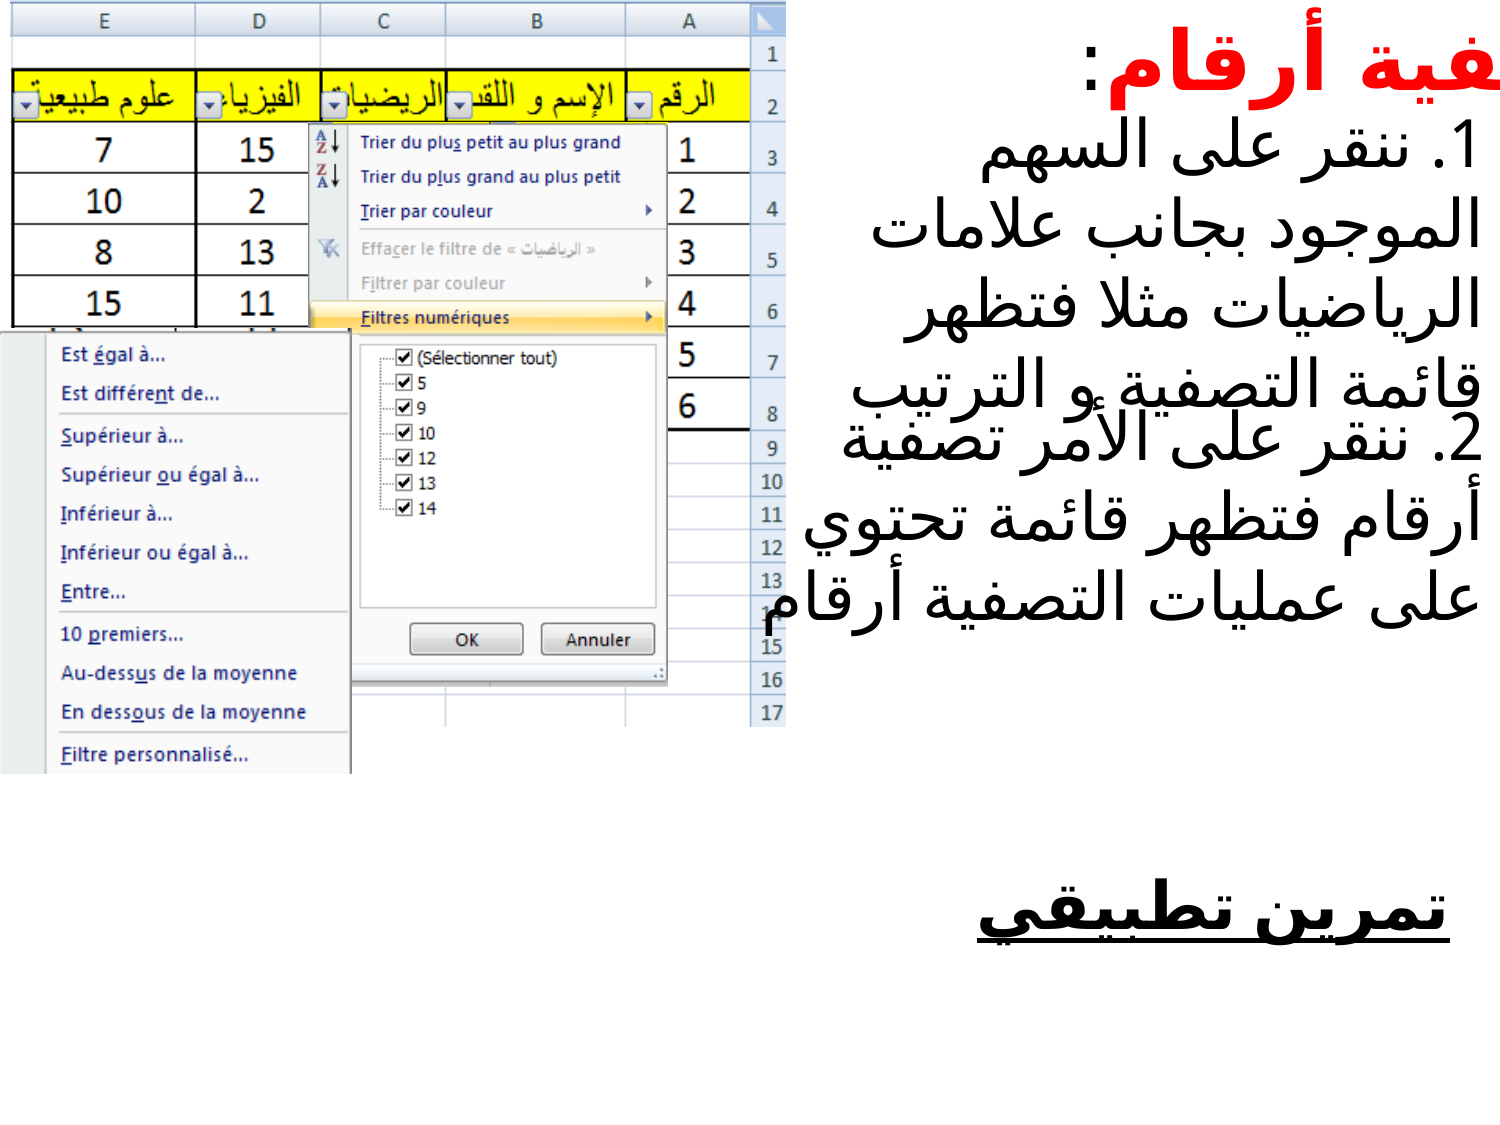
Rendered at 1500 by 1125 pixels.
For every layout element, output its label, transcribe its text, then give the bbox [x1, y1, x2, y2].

text_box 1. ننقر على السهم الموجود بجانب علامات الرياضيات مثلا فتظهر قائمة التصفية و الترتيب [791, 93, 1500, 386]
text_box 2. ننقر على الأمر تصفية أرقام فتظهر قائمة تحتوي على عمليات التصفية أرقام [791, 386, 1500, 642]
text_box تمرين تطبيقي [46, 855, 1465, 951]
picture [0, 0, 786, 774]
text_box تصفية أرقام: [1036, 0, 1500, 93]
